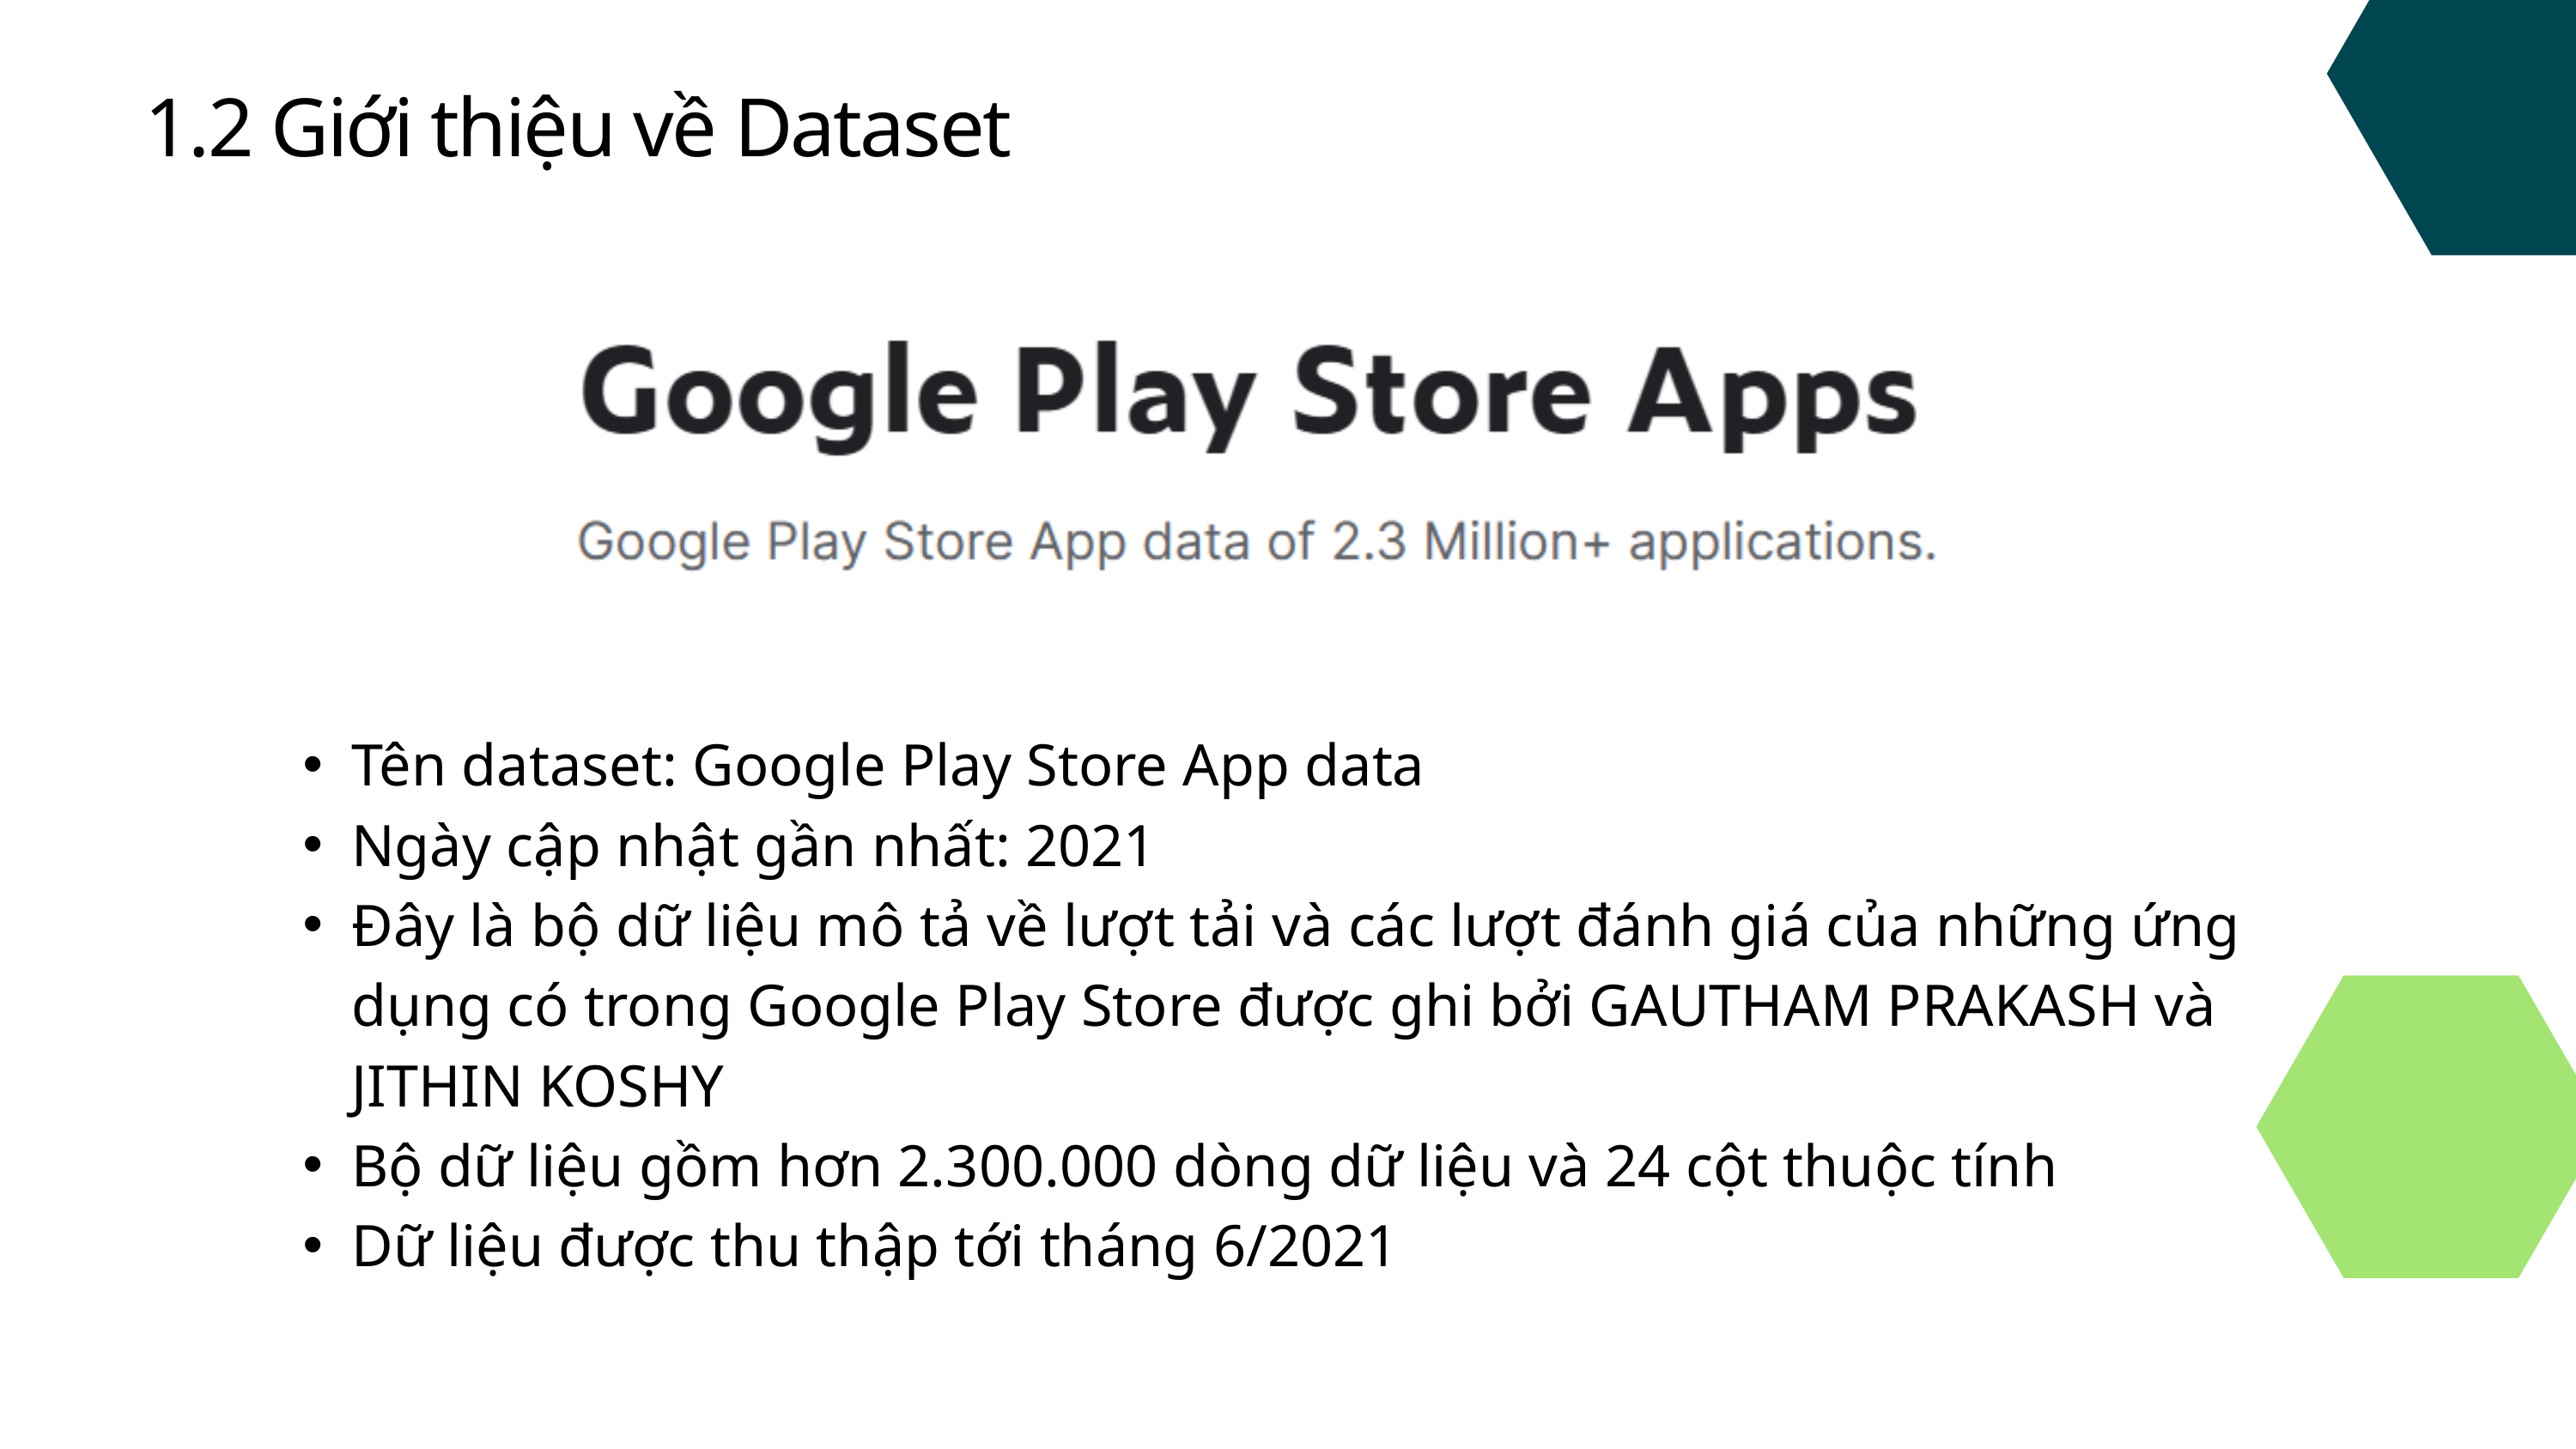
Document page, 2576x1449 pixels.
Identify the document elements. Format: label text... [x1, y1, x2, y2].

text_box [2326, 0, 2576, 256]
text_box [2256, 975, 2576, 1278]
text_box 1.2 Giới thiệu về Dataset [144, 68, 2136, 173]
text_box Tên dataset: Google Play Store App data Ngày cập nhật gần nhất: 2021 Đây là bộ dữ liệu mô tả về lượt tải và các lượt đánh giá của những ứng dụng có trong Google Play Store được ghi bởi GAUTHAM PRAKASH và JITHIN KOSHY Bộ dữ liệu gồm hơn 2.300.000 dòng dữ liệu và 24 cột thuộc tính Dữ liệu được thu thập tới tháng 6/2021 [254, 717, 2322, 1278]
text_box [510, 214, 2066, 679]
